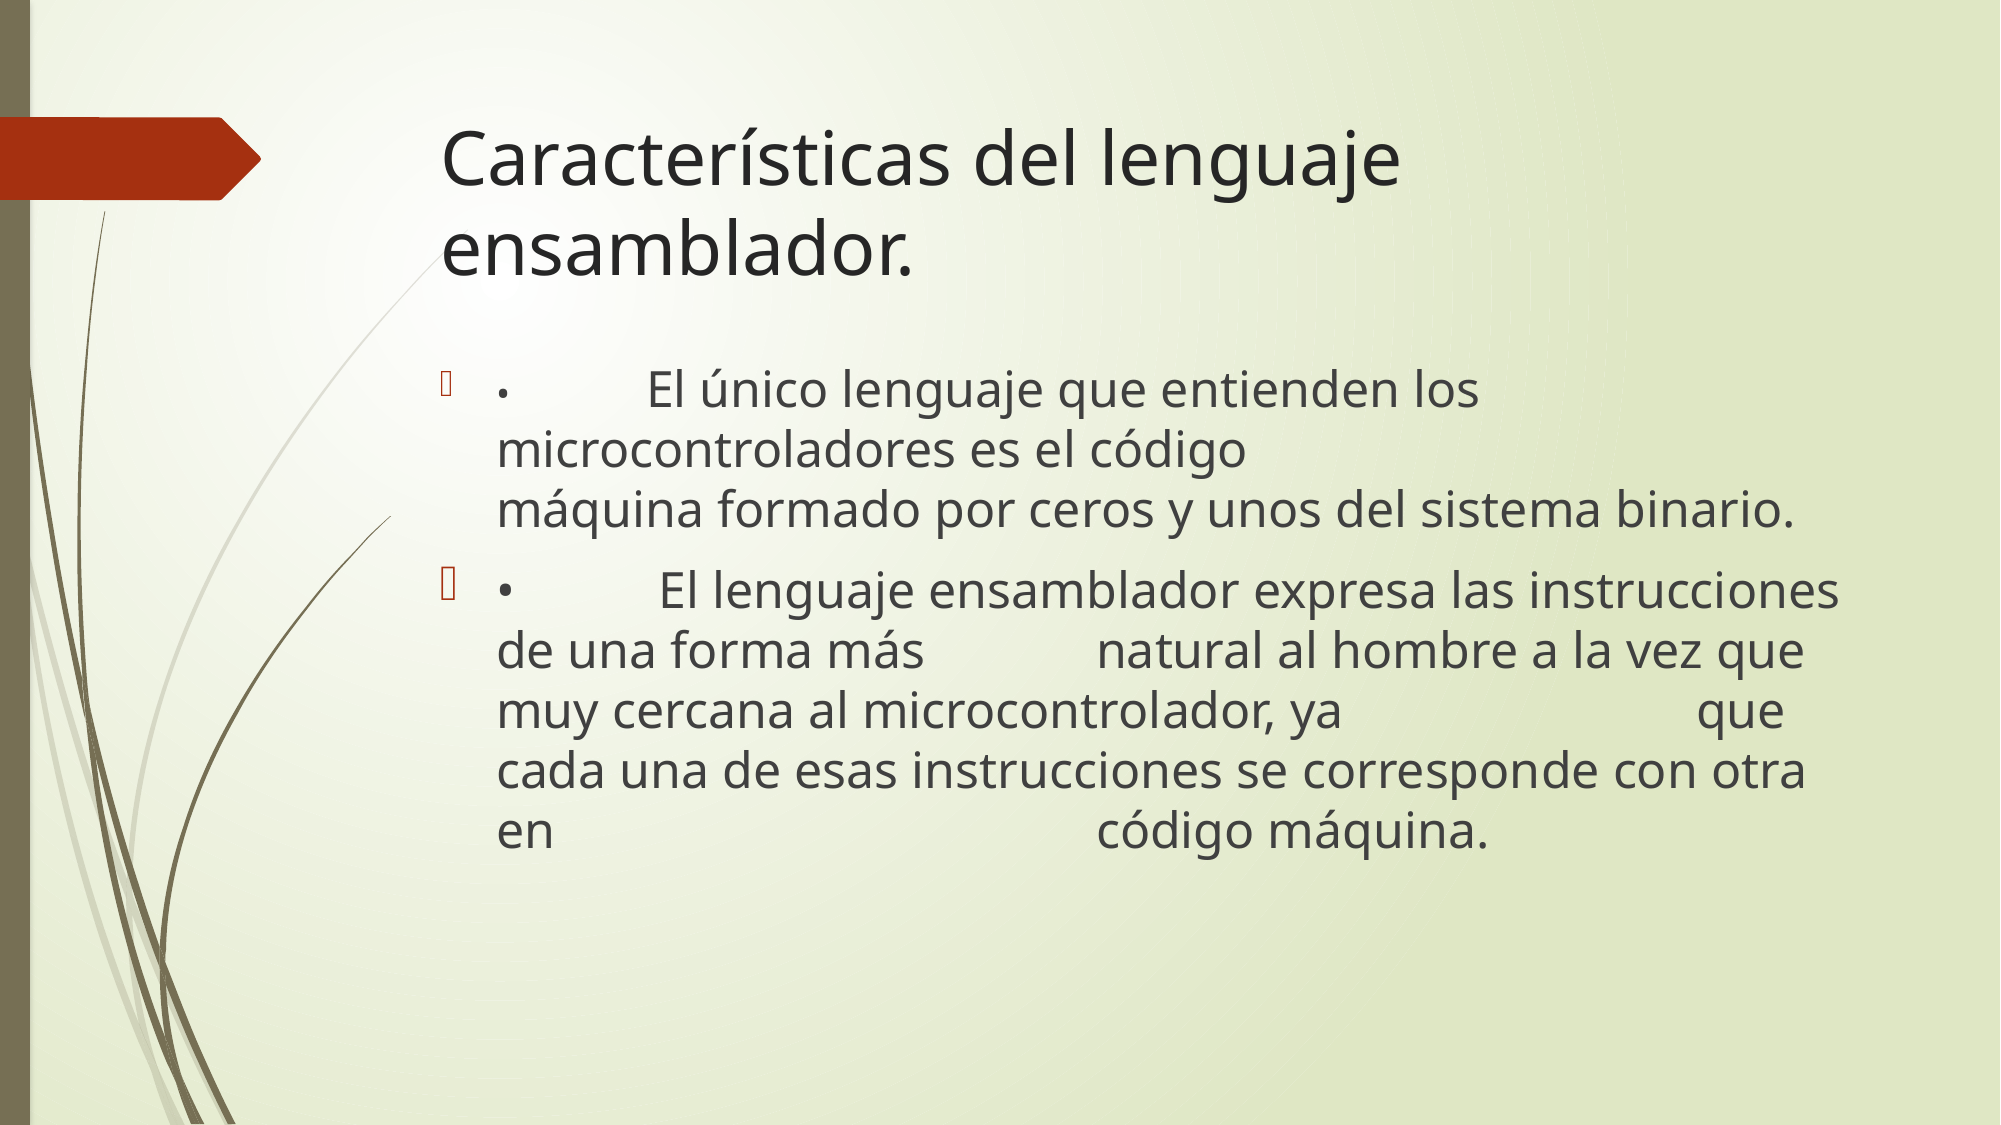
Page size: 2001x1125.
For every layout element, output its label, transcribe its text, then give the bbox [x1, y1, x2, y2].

list • El único lenguaje que entienden los microcontroladores es el código máquina formado por ceros y unos del sistema binario. • El lenguaje ensamblador expresa las instrucciones de una forma más natural al hombre a la vez que muy cercana al microcontrolador, ya que cada una de esas instrucciones se corresponde con otra en código máquina. [424, 350, 1888, 970]
title Características del lenguaje ensamblador. [425, 102, 1888, 313]
